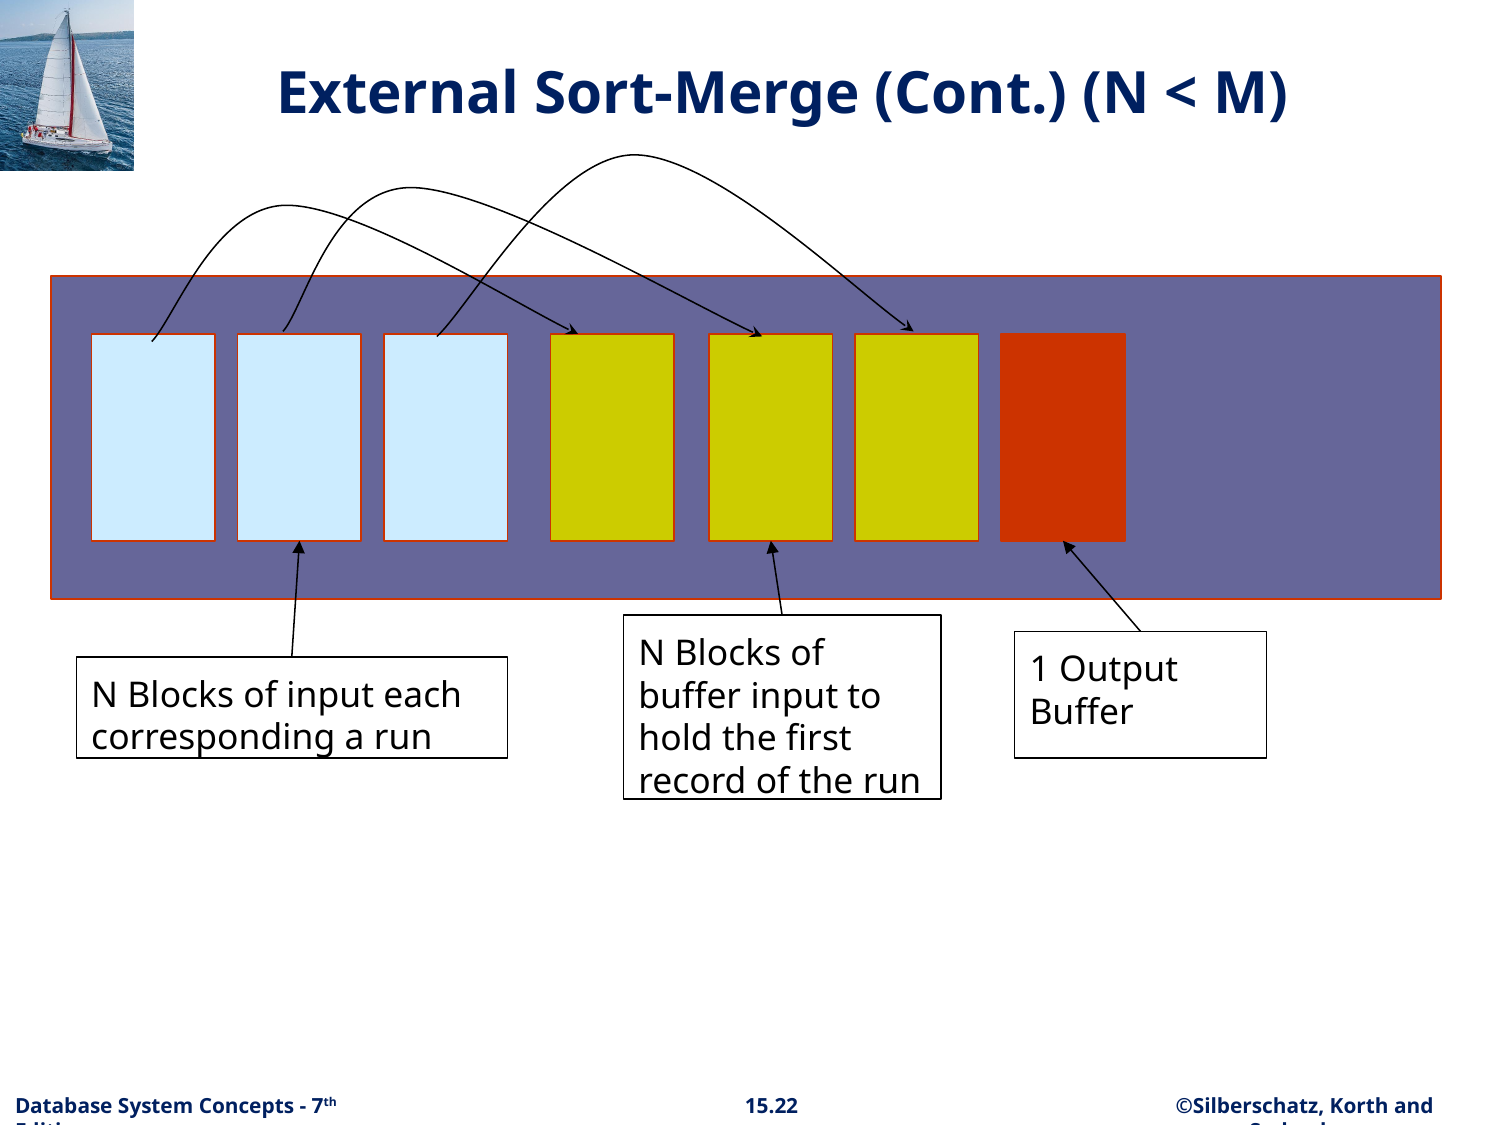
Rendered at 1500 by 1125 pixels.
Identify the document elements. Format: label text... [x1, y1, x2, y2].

text_box [237, 338, 362, 541]
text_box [770, 540, 783, 616]
text_box [91, 333, 216, 541]
text_box [709, 333, 833, 541]
text_box [1001, 333, 1125, 541]
text_box [302, 336, 768, 599]
text_box [626, 334, 763, 338]
text_box External Sort-Merge (Cont.) (N < M) [123, 40, 1441, 141]
text_box [855, 333, 979, 541]
text_box [151, 205, 438, 342]
picture [0, 0, 134, 171]
text_box [50, 275, 289, 599]
text_box [550, 335, 675, 541]
text_box N Blocks of buffer input to hold the first record of the run [623, 615, 941, 800]
text_box [436, 154, 914, 337]
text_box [291, 540, 300, 658]
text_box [1062, 540, 1141, 632]
text_box [785, 275, 1441, 599]
text_box [383, 336, 508, 541]
text_box N Blocks of input each corresponding a run [76, 656, 508, 758]
text_box 1 Output Buffer [1014, 631, 1267, 758]
text_box [282, 187, 528, 334]
